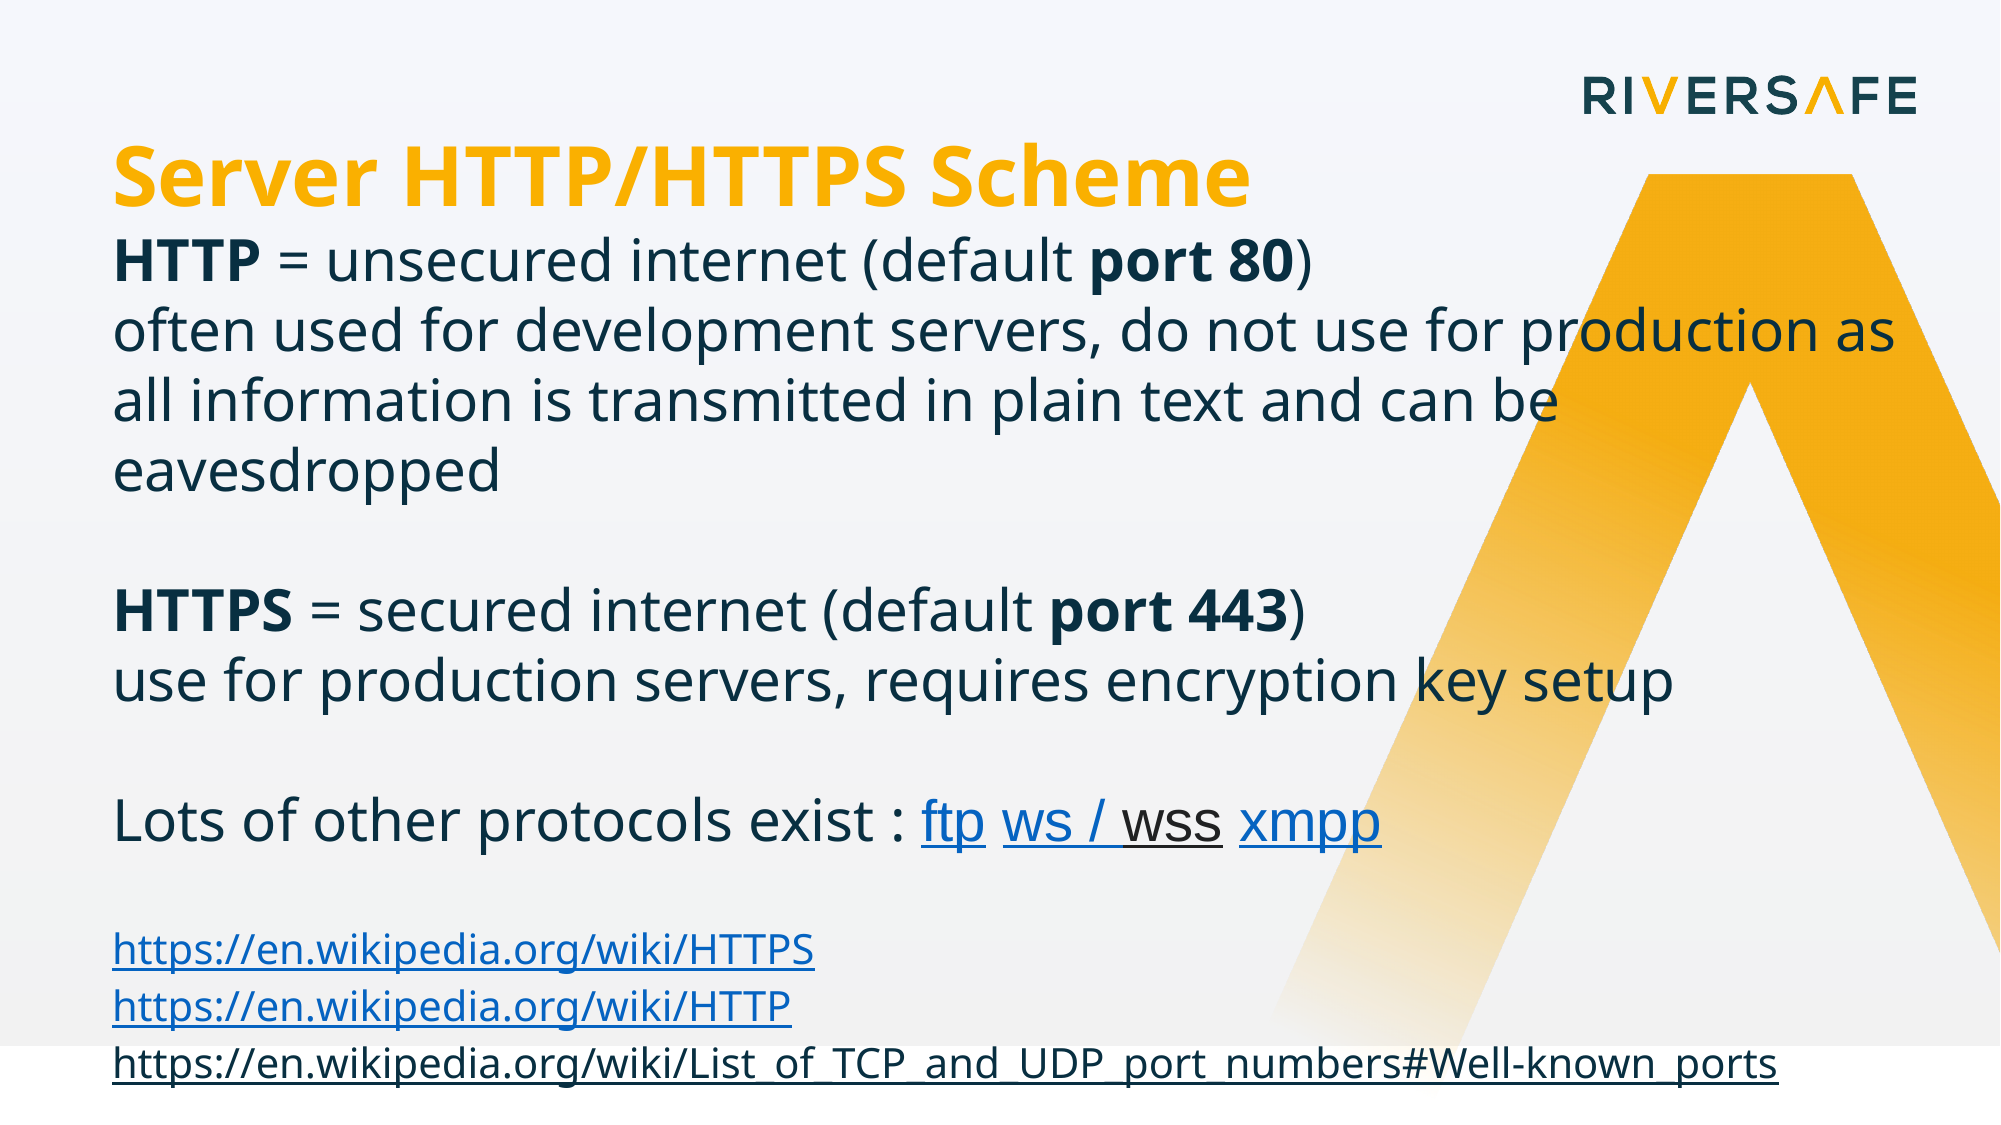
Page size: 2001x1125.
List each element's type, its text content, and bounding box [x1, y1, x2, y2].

text_box Server HTTP/HTTPS Scheme [97, 126, 1497, 207]
text_box HTTP = unsecured internet (default port 80) often used for development servers, do not use for production as all information is transmitted in plain text and can be eavesdropped HTTPS = secured internet (default port 443) use for production servers, requires encryption key setup Lots of other protocols exist : ftp ws / wss xmpp https://en.wikipedia.org/wiki/HTTPS https://en.wikipedia.org/wiki/HTTP https://en.wikipedia.org/wiki/List_of_TCP_and_UDP_port_numbers#Well-known_ports [97, 215, 1941, 345]
picture [1206, 174, 2001, 1125]
picture [1584, 75, 1916, 115]
